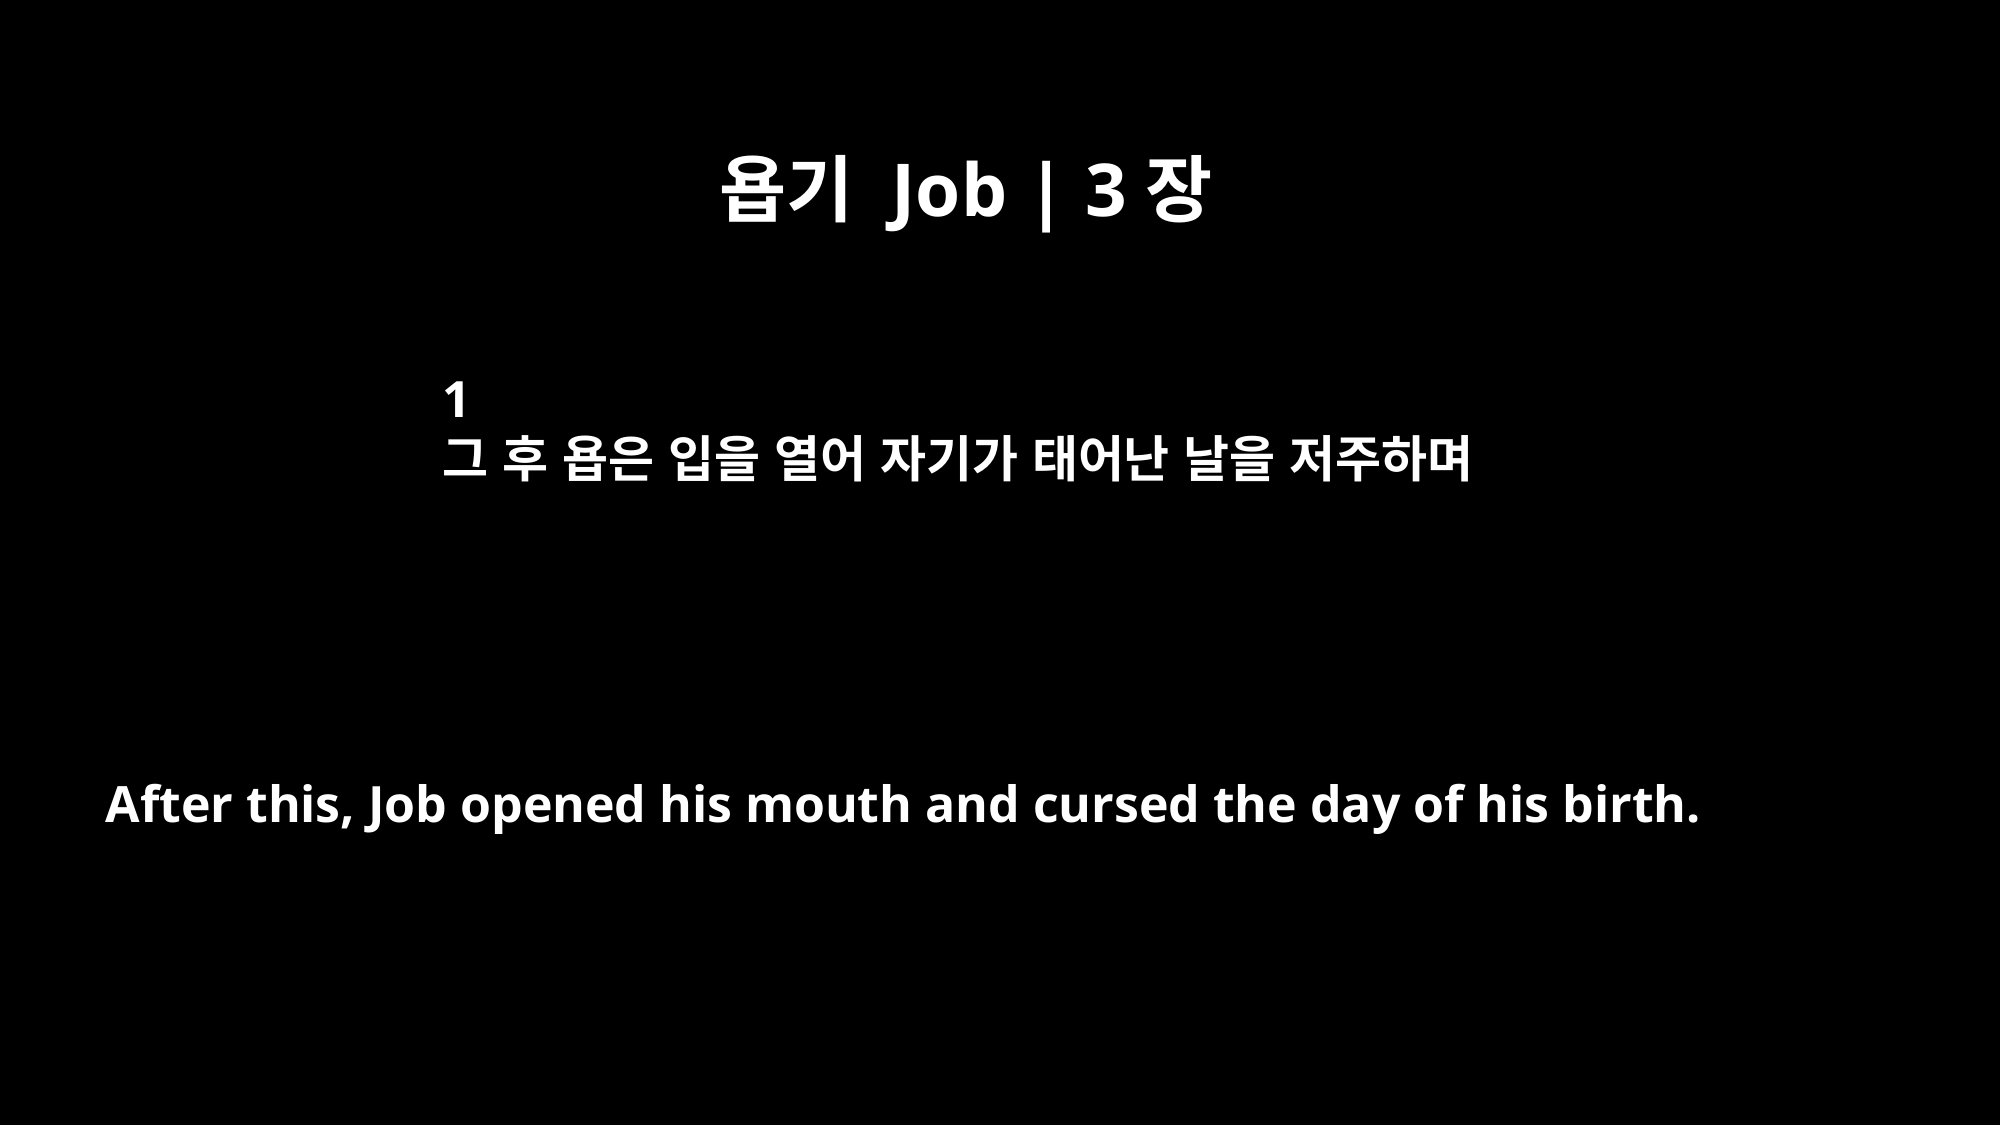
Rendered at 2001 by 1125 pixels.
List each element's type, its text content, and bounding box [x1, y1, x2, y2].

text_box ﻿1 그 후 욥은 입을 열어 자기가 태어난 날을 저주하며 [427, 359, 1490, 495]
text_box 욥기 Job | 3장 [704, 136, 1228, 239]
text_box After this, Job opened his mouth and cursed the day of his birth. [90, 764, 1717, 840]
